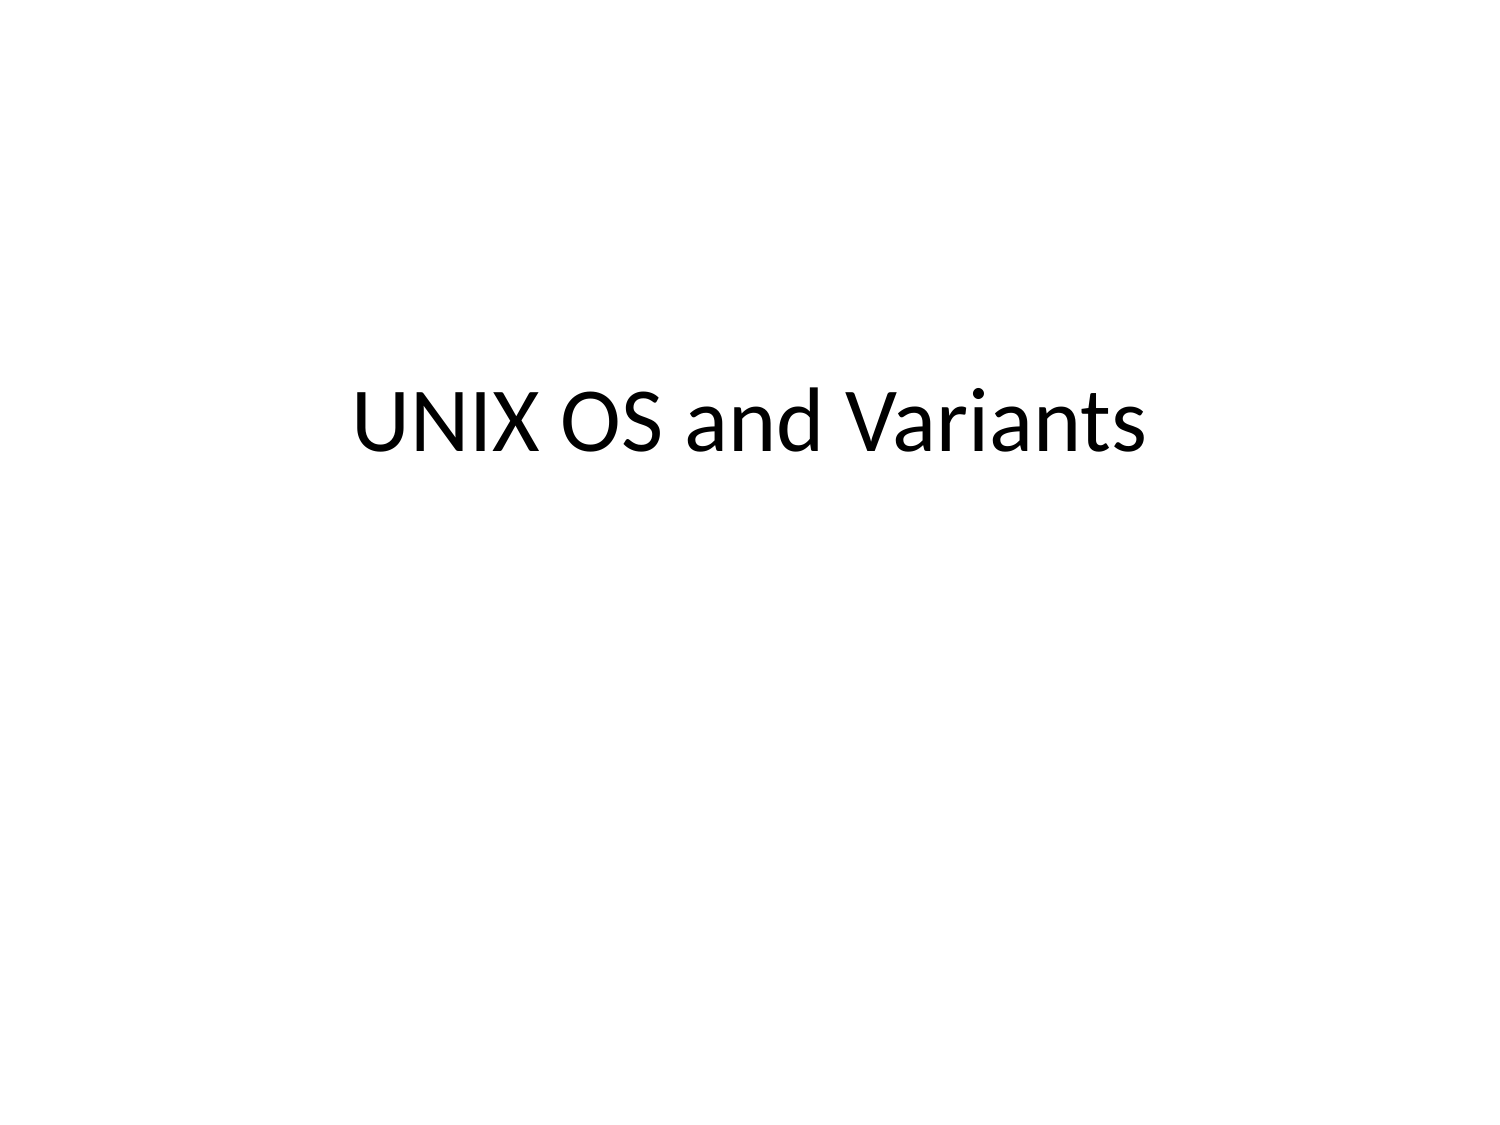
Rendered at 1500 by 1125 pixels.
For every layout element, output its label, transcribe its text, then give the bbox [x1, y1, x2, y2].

title UNIX OS and Variants [112, 349, 1388, 591]
